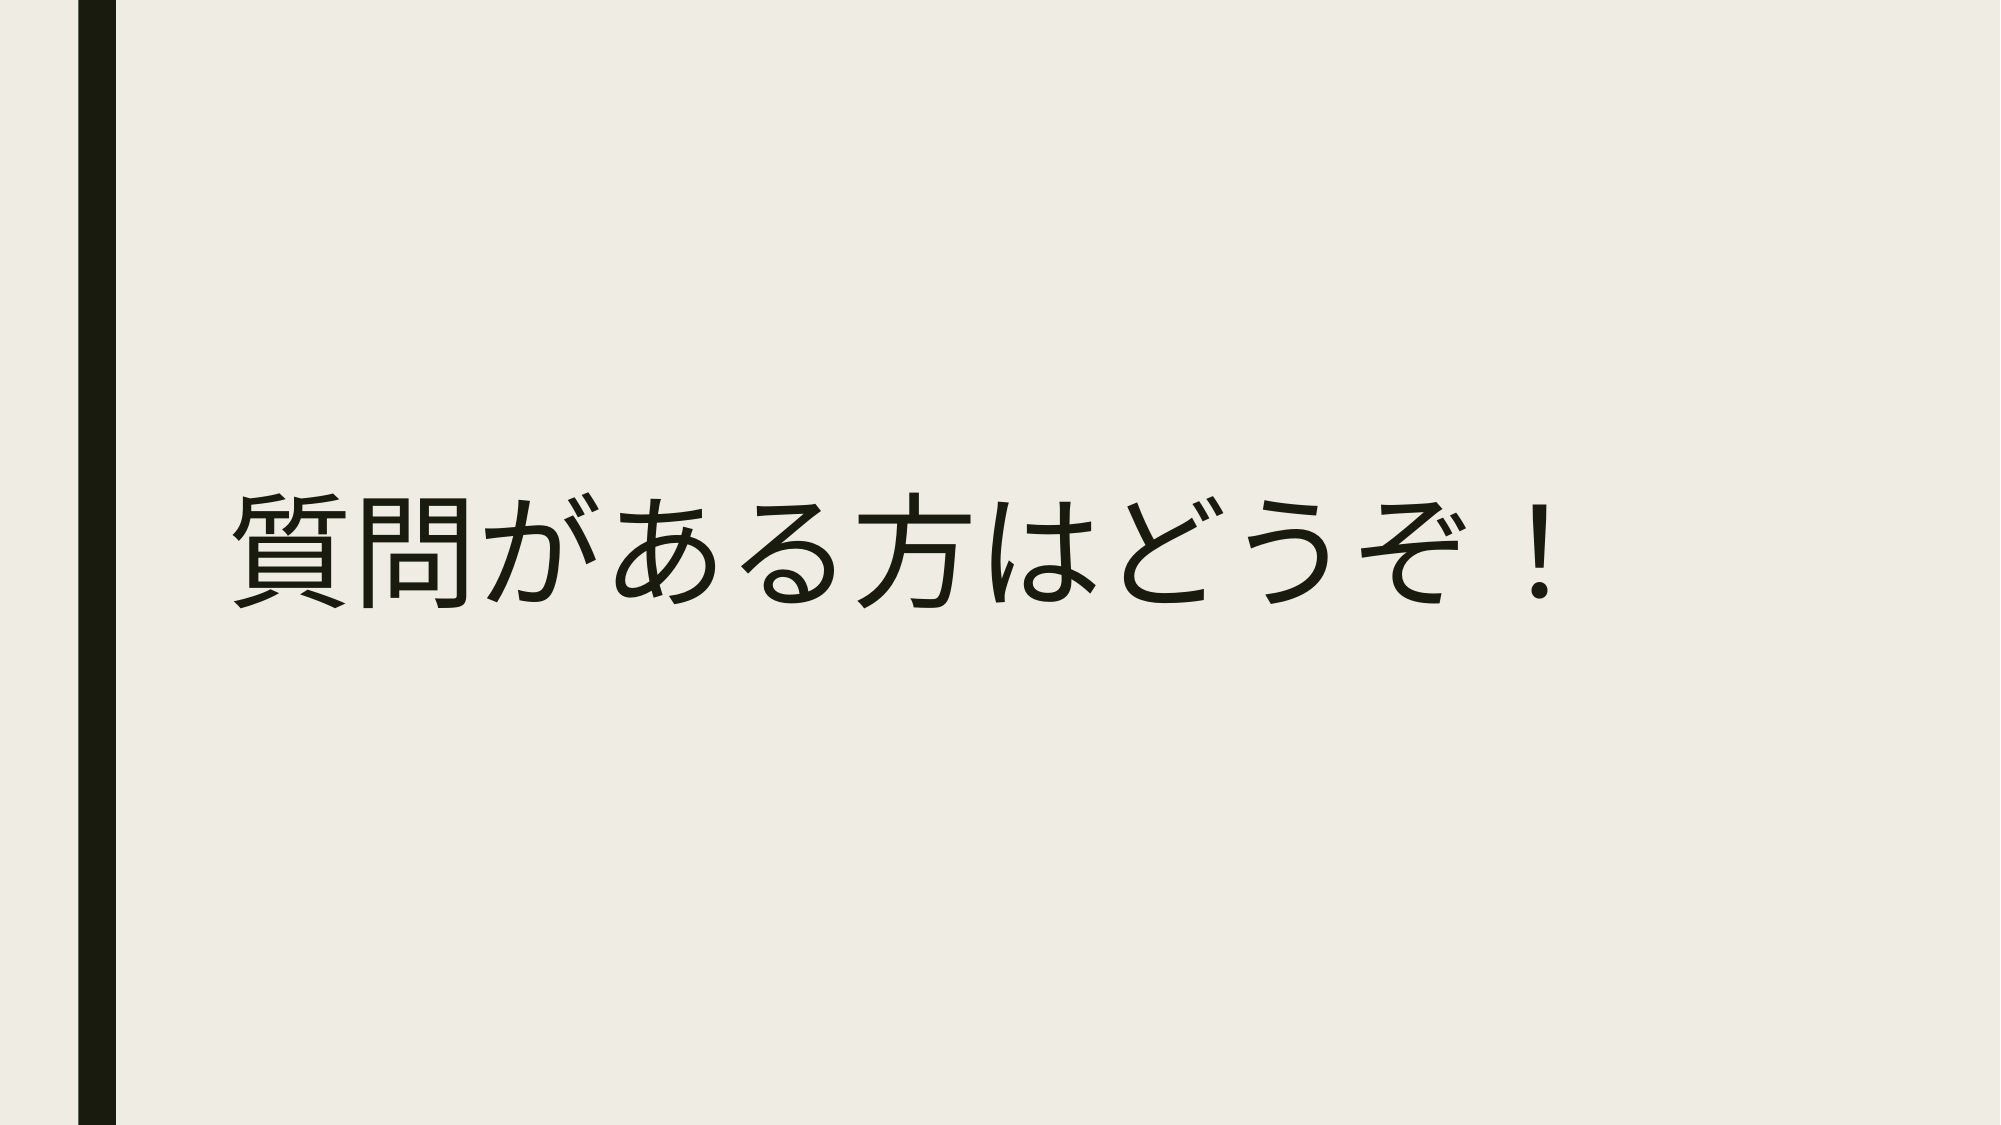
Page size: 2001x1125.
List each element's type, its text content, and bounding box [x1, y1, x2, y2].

title 質問がある方はどうぞ！ [212, 484, 1788, 641]
